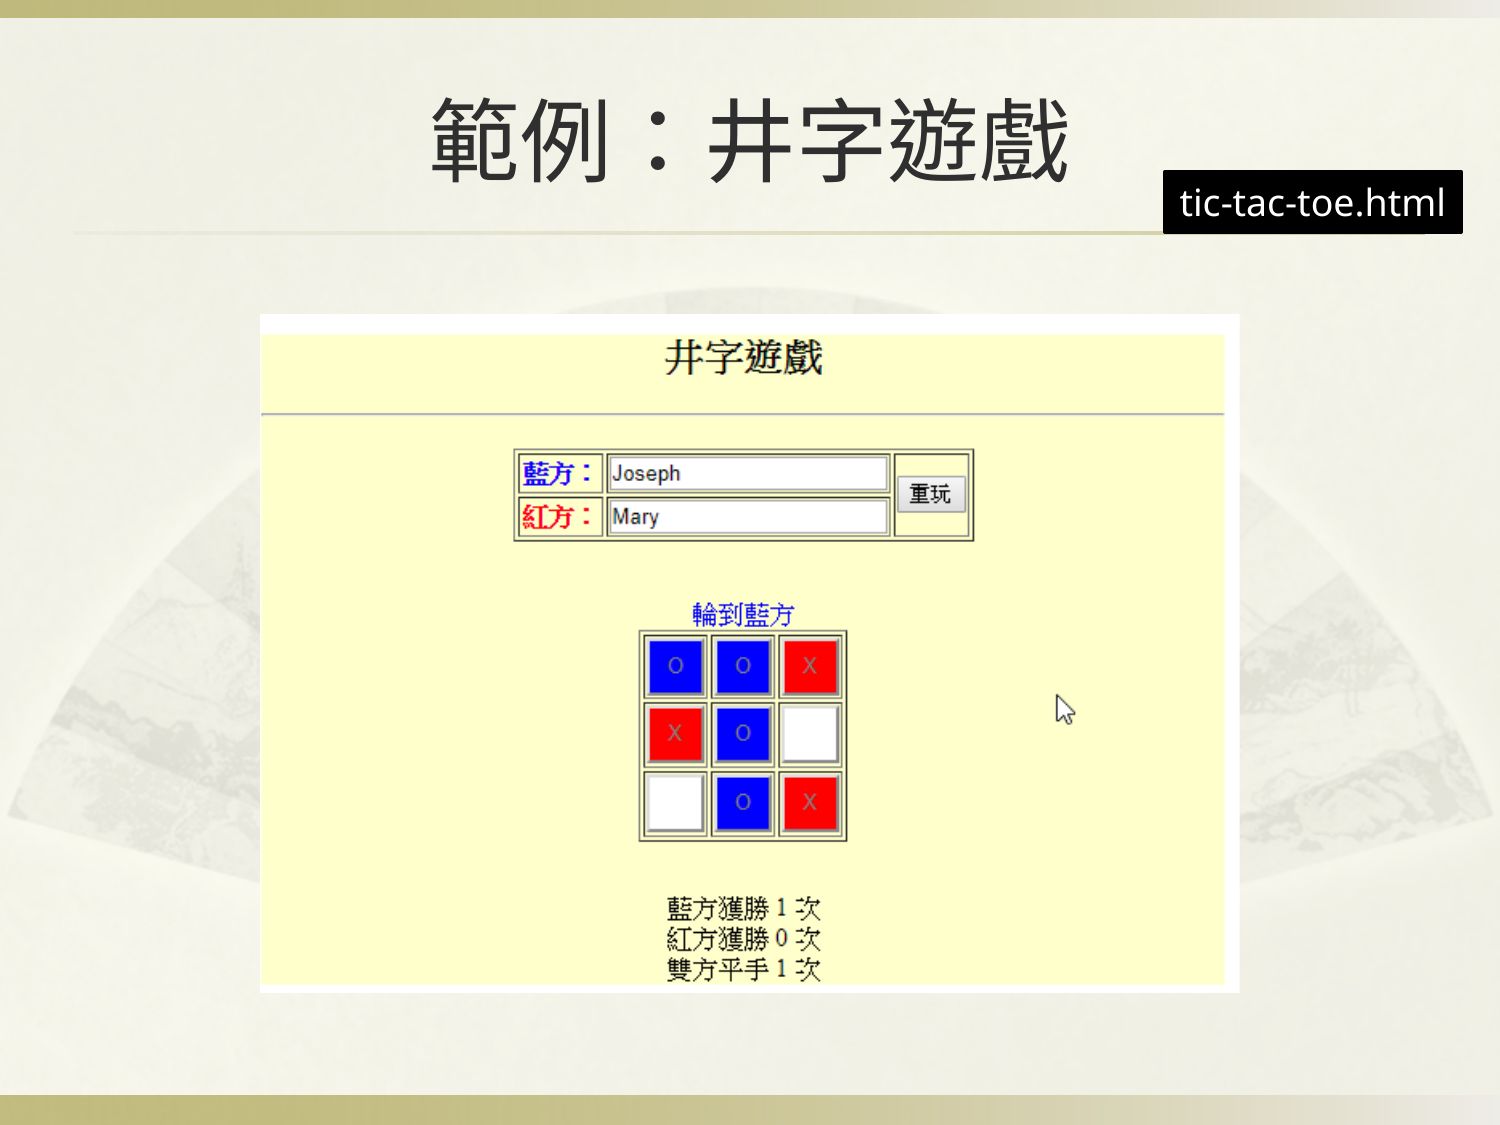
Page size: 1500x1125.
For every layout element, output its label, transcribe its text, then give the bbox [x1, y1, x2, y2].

picture [259, 313, 1241, 994]
text_box tic-tac-toe.html [1163, 170, 1463, 234]
title 範例：井字遊戲 [75, 45, 1425, 233]
